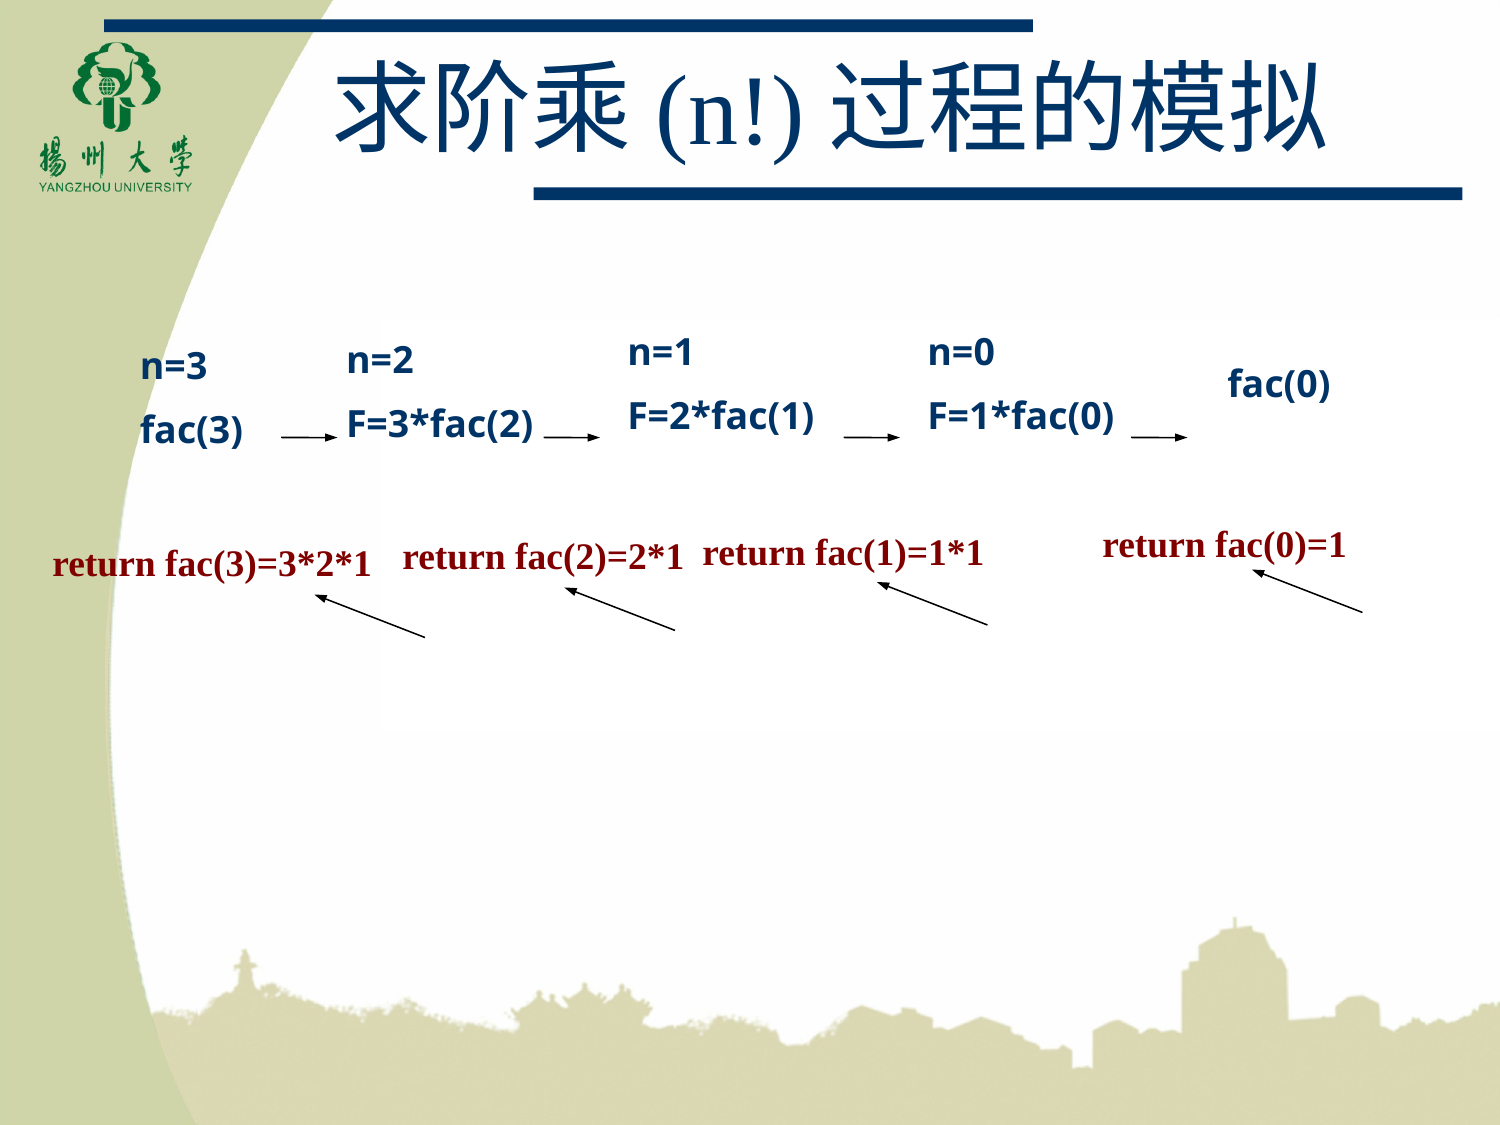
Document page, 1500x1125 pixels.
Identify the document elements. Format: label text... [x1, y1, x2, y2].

text_box n=3 fac(3) [125, 334, 325, 459]
title 求阶乘(n!)过程的模拟 [224, 39, 1436, 190]
text_box n=0 F=1*fac(0) [912, 320, 1175, 445]
text_box n=2 F=3*fac(2) [331, 329, 594, 453]
text_box return fac(3)=3*2*1 [37, 531, 425, 591]
text_box [1175, 433, 1188, 442]
text_box return fac(2)=2*1 [387, 524, 775, 585]
text_box fac(0) [1212, 352, 1475, 412]
text_box return fac(0)=1 [1087, 512, 1475, 573]
text_box [325, 433, 331, 442]
text_box [314, 594, 425, 638]
text_box [875, 433, 901, 442]
text_box [1255, 573, 1363, 613]
text_box [564, 587, 676, 631]
text_box n=1 F=2*fac(1) [612, 320, 875, 445]
text_box return fac(1)=1*1 [687, 520, 1075, 581]
text_box [876, 581, 988, 626]
picture [0, 0, 1500, 1125]
